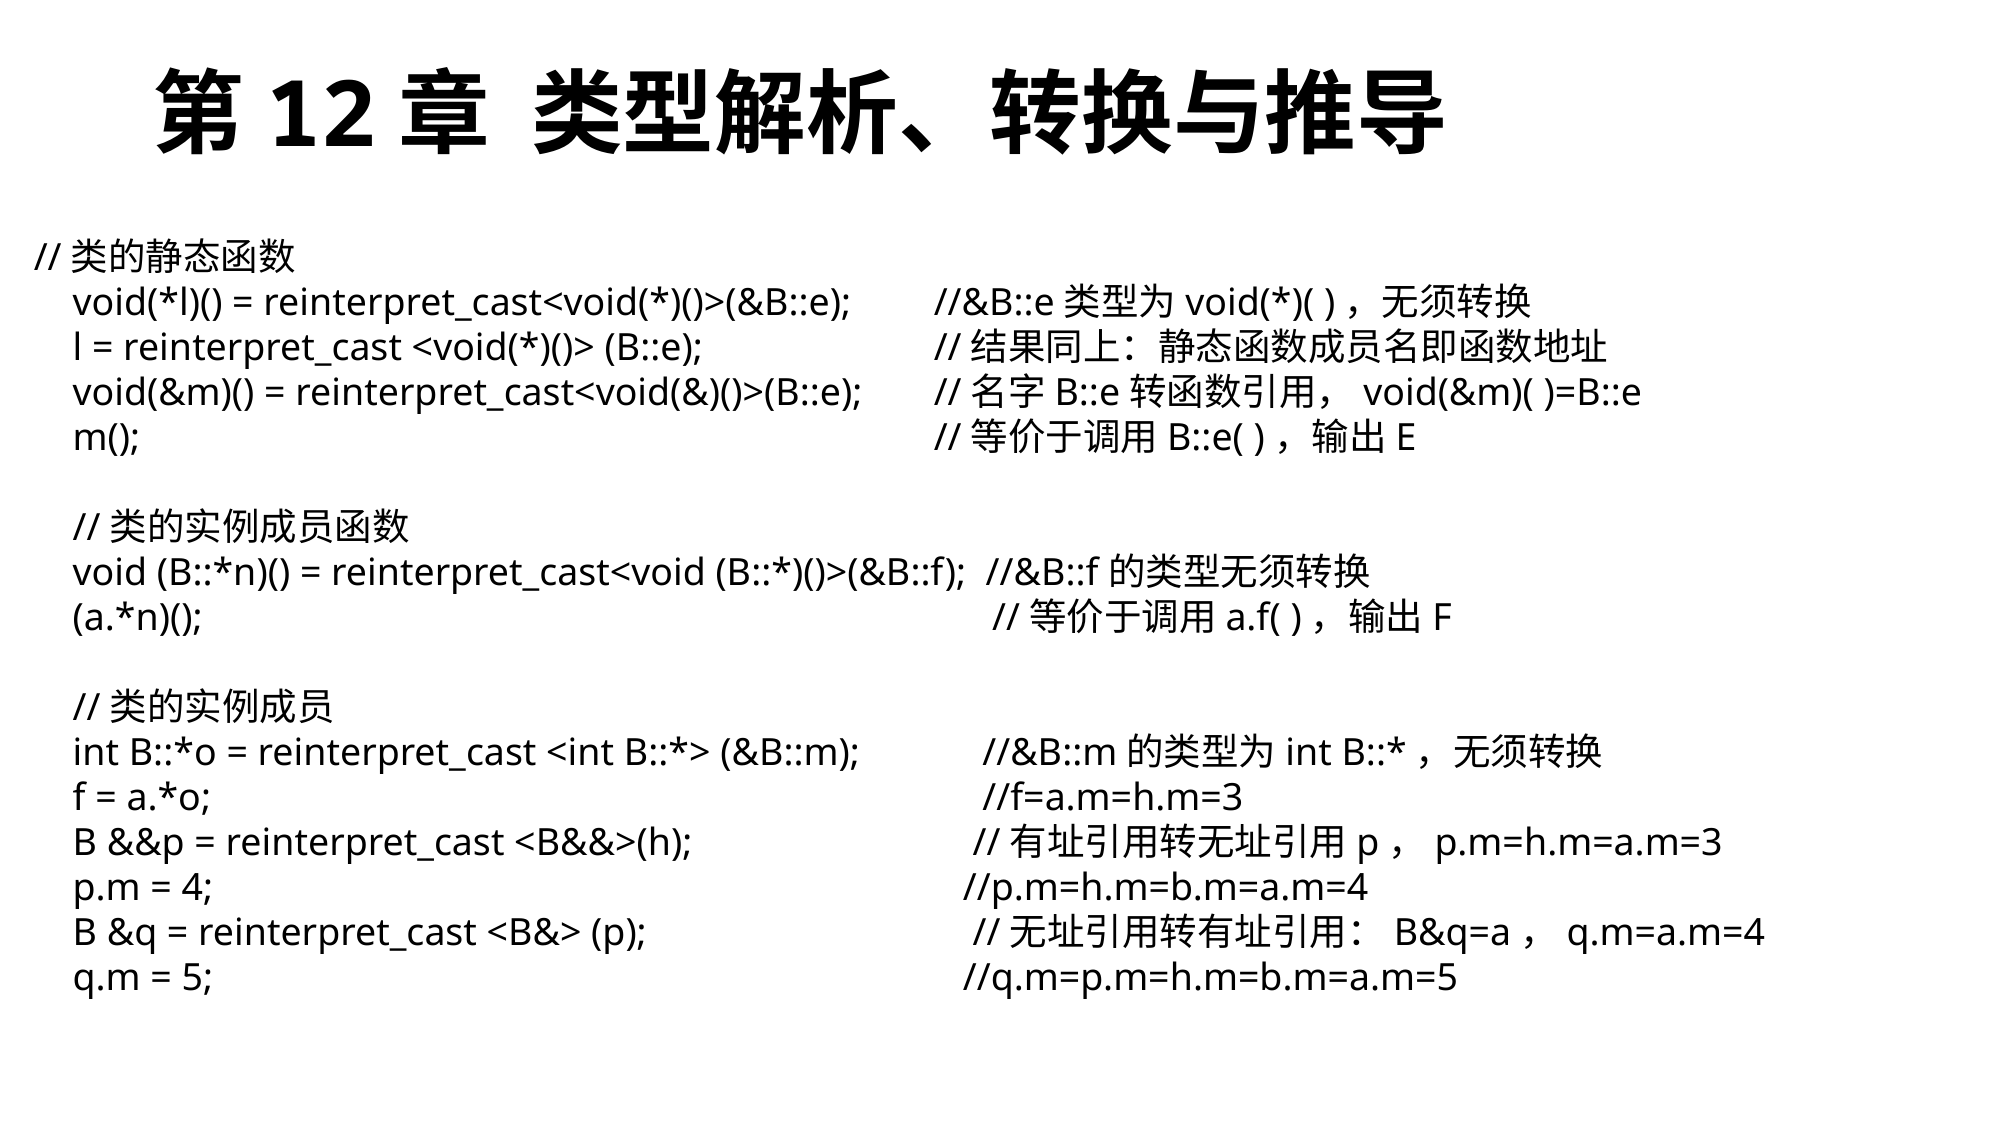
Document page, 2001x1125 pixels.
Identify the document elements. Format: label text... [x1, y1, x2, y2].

text_box //类的静态函数 void(*l)() = reinterpret_cast<void(*)()>(&B::e); //&B::e类型为void(*)( )，无须转换 l = reinterpret_cast <void(*)()> (B::e); //结果同上：静态函数成员名即函数地址 void(&m)() = reinterpret_cast<void(&)()>(B::e); //名字B::e转函数引用，void(&m)( )=B::e m(); //等价于调用B::e( )，输出E //类的实例成员函数 void (B::*n)() = reinterpret_cast<void (B::*)()>(&B::f); //&B::f的类型无须转换 (a.*n)(); //等价于调用a.f( )，输出F //类的实例成员 int B::*o = reinterpret_cast <int B::*> (&B::m); //&B::m的类型为int B::*，无须转换 f = a.*o; //f=a.m=h.m=3 B &&p = reinterpret_cast <B&&>(h); //有址引用转无址引用p，p.m=h.m=a.m=3 p.m = 4; //p.m=h.m=b.m=a.m=4 B &q = reinterpret_cast <B&> (p); //无址引用转有址引用：B&q=a，q.m=a.m=4 q.m = 5; //q.m=p.m=h.m=b.m=a.m=5 [18, 225, 1954, 1006]
title 第12章 类型解析、转换与推导 [137, 8, 1863, 225]
